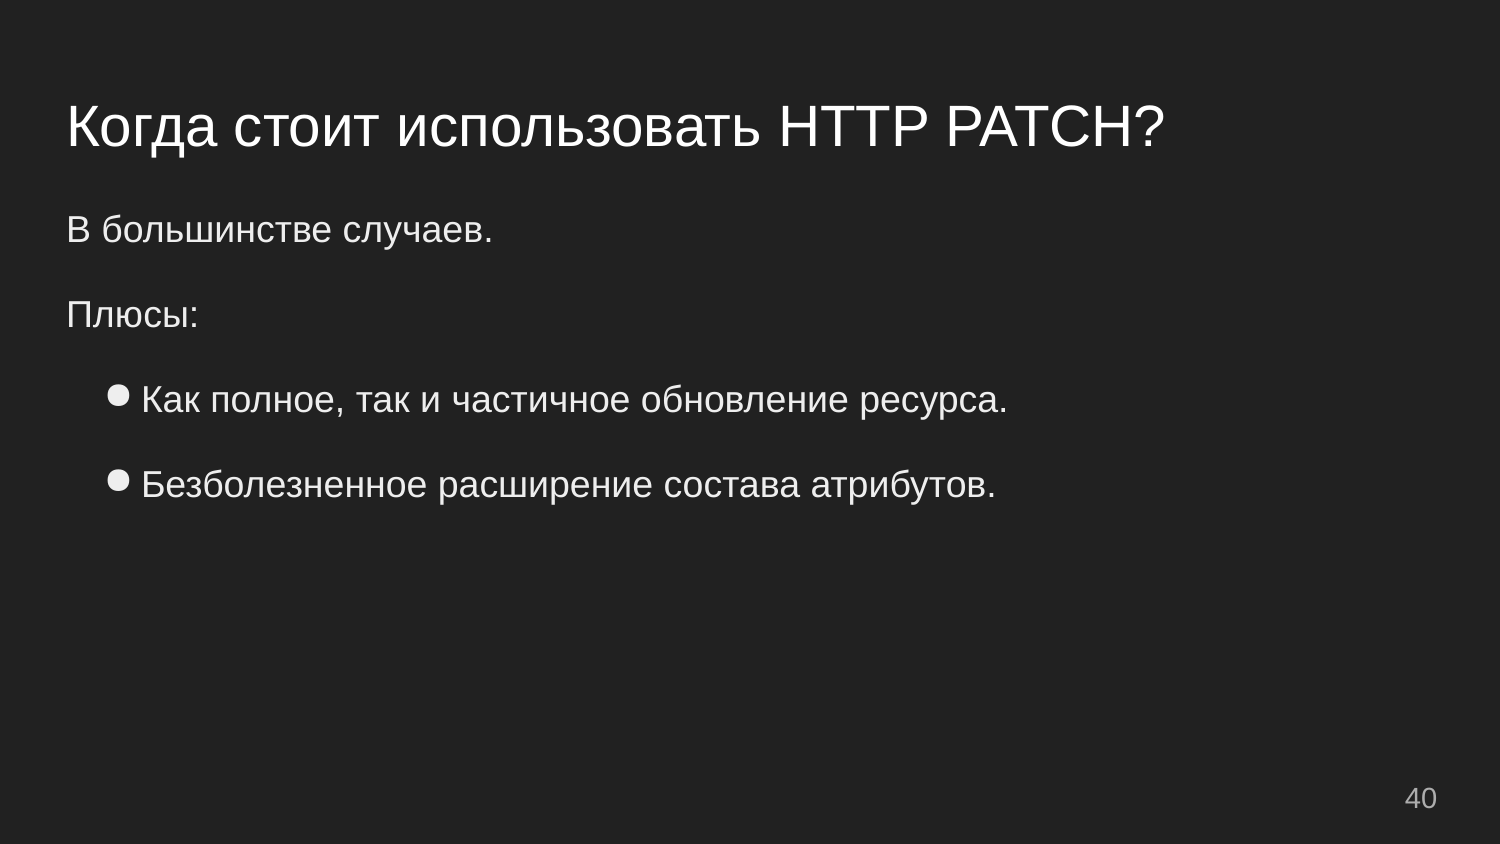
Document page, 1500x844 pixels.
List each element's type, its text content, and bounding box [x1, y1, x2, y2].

slide_number 40 [1389, 764, 1480, 830]
title Когда стоит использовать HTTP PATCH? [51, 72, 1449, 167]
list В большинстве случаев. Плюсы: Как полное, так и частичное обновление ресурса. Безболезненное расширение состава атрибутов. [51, 183, 1449, 750]
